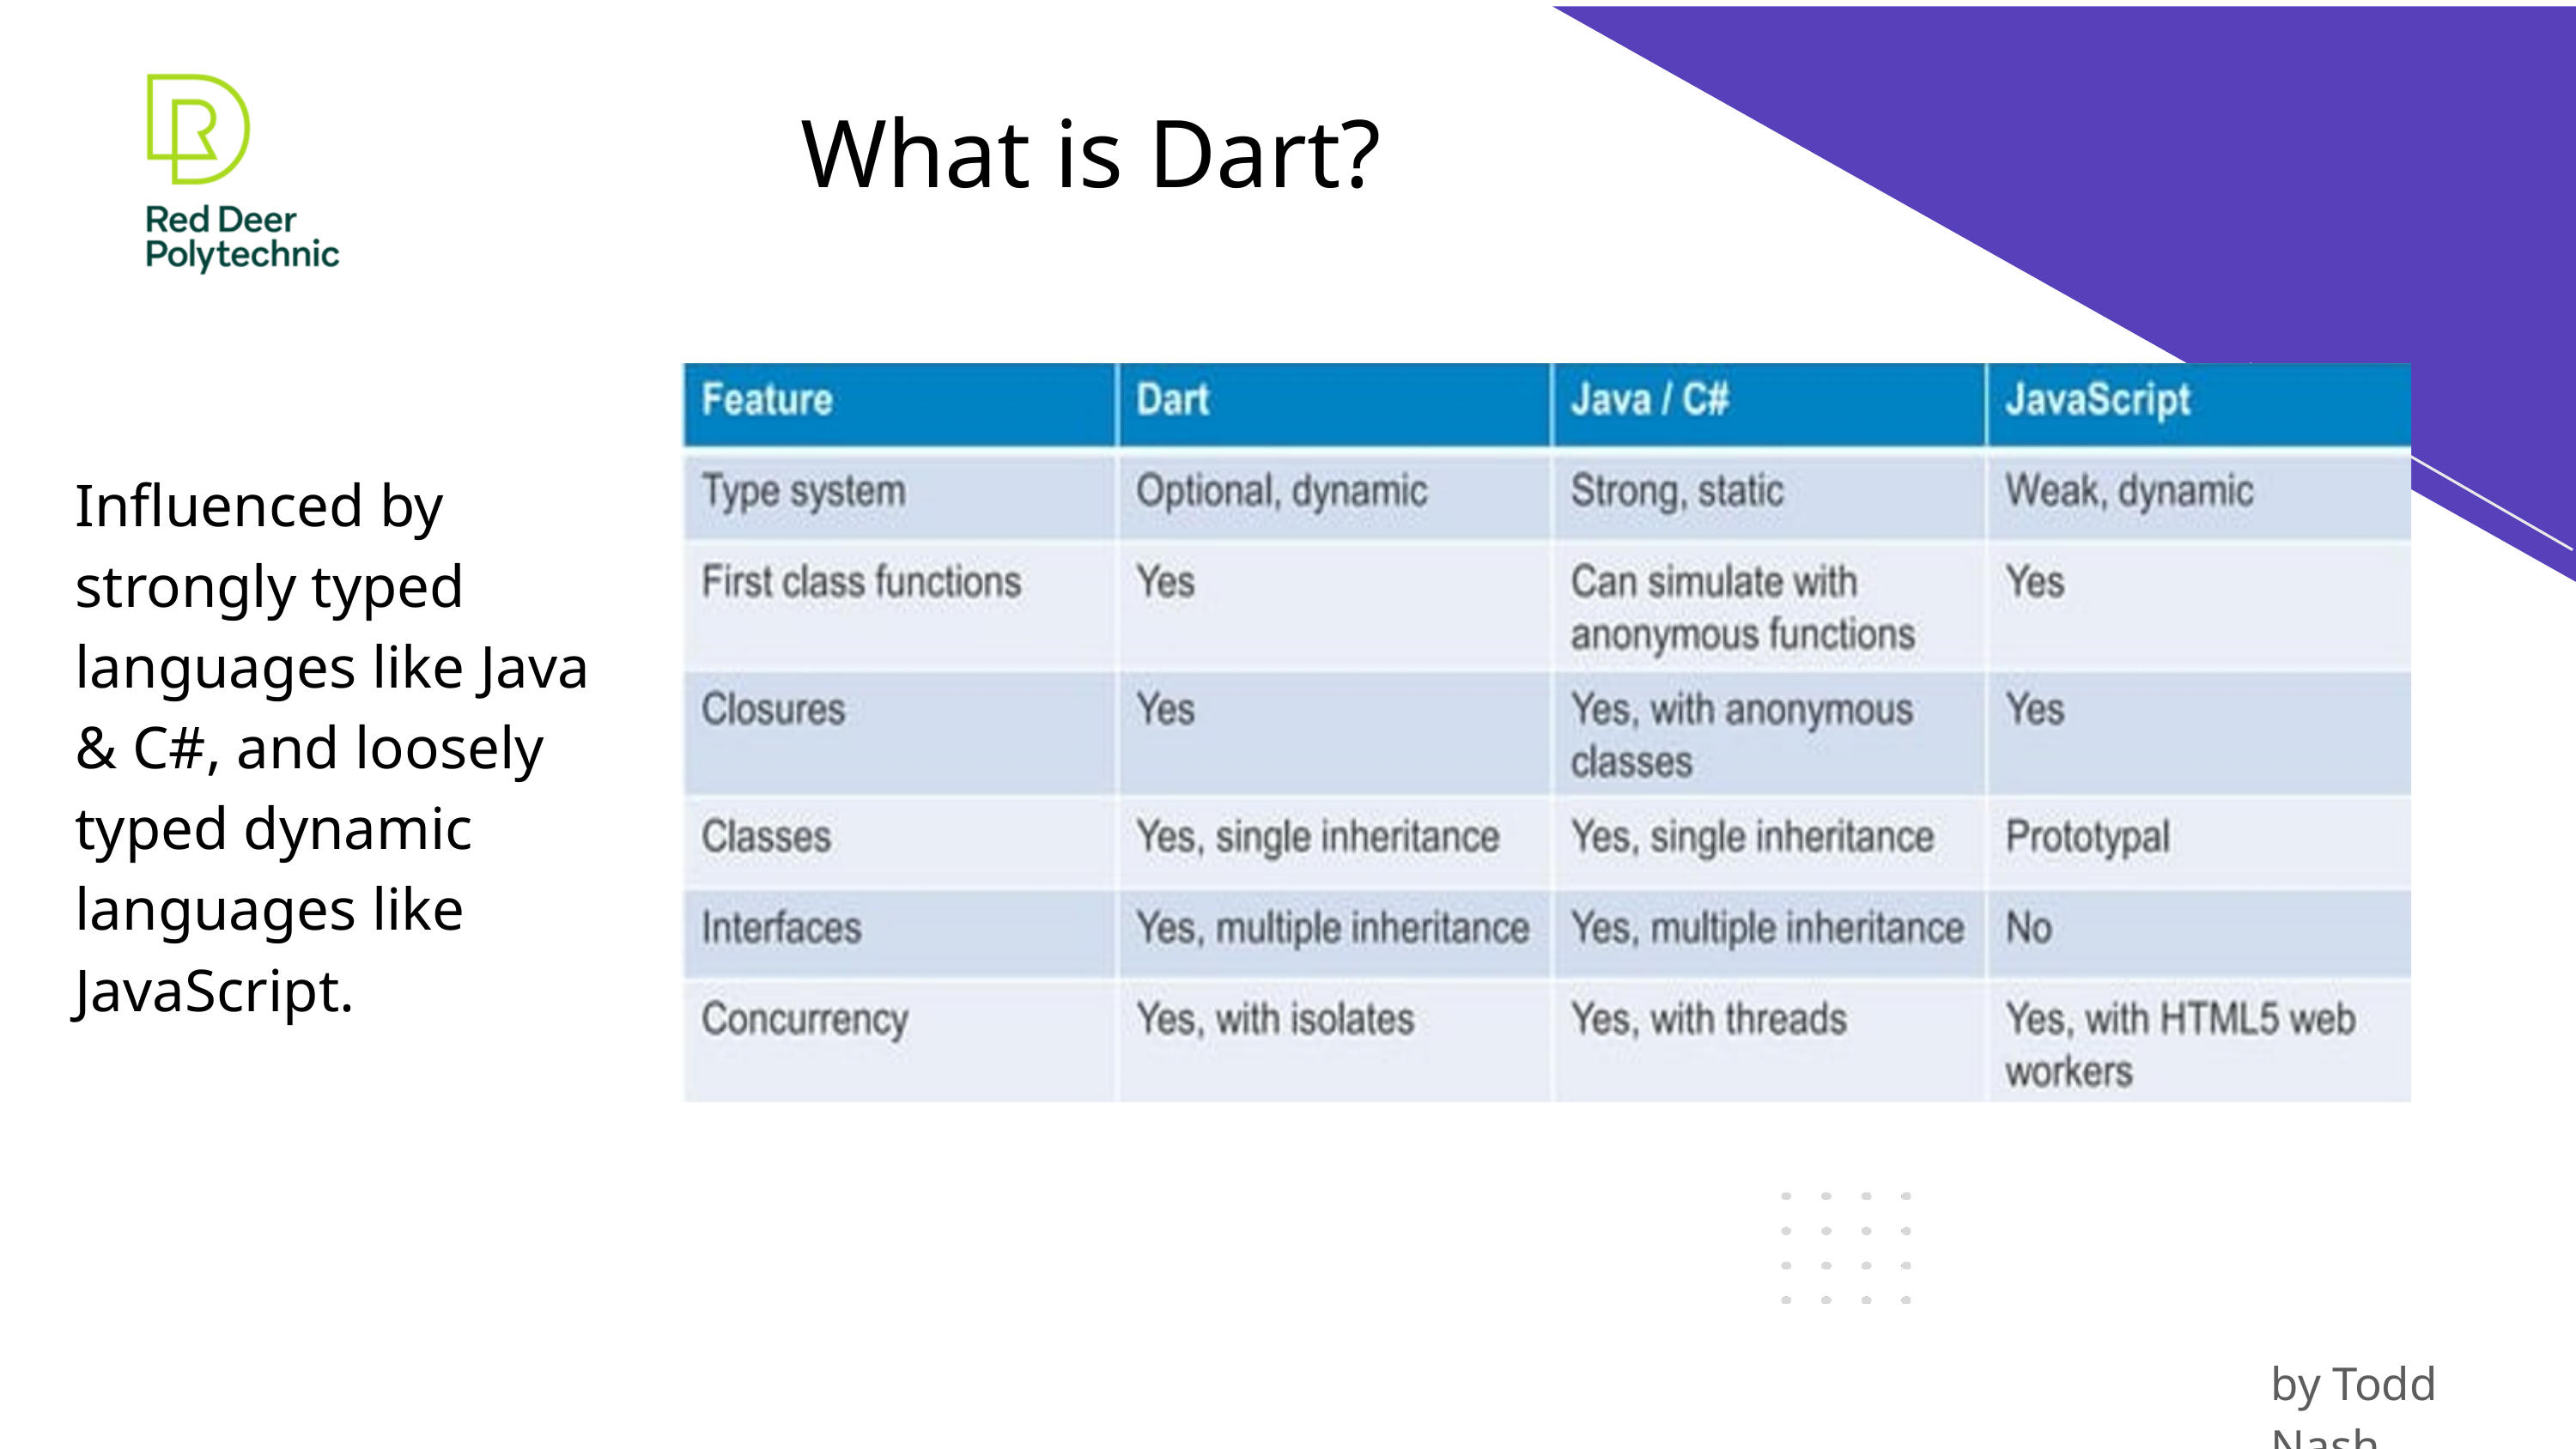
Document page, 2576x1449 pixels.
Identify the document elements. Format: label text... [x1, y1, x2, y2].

text_box What is Dart? [800, 76, 1547, 207]
text_box [680, 363, 2412, 1102]
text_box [68, 482, 649, 1131]
text_box [1781, 1192, 1911, 1304]
text_box [96, 27, 391, 322]
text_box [1552, 6, 2576, 583]
text_box by Todd Nash [2270, 1345, 2552, 1449]
